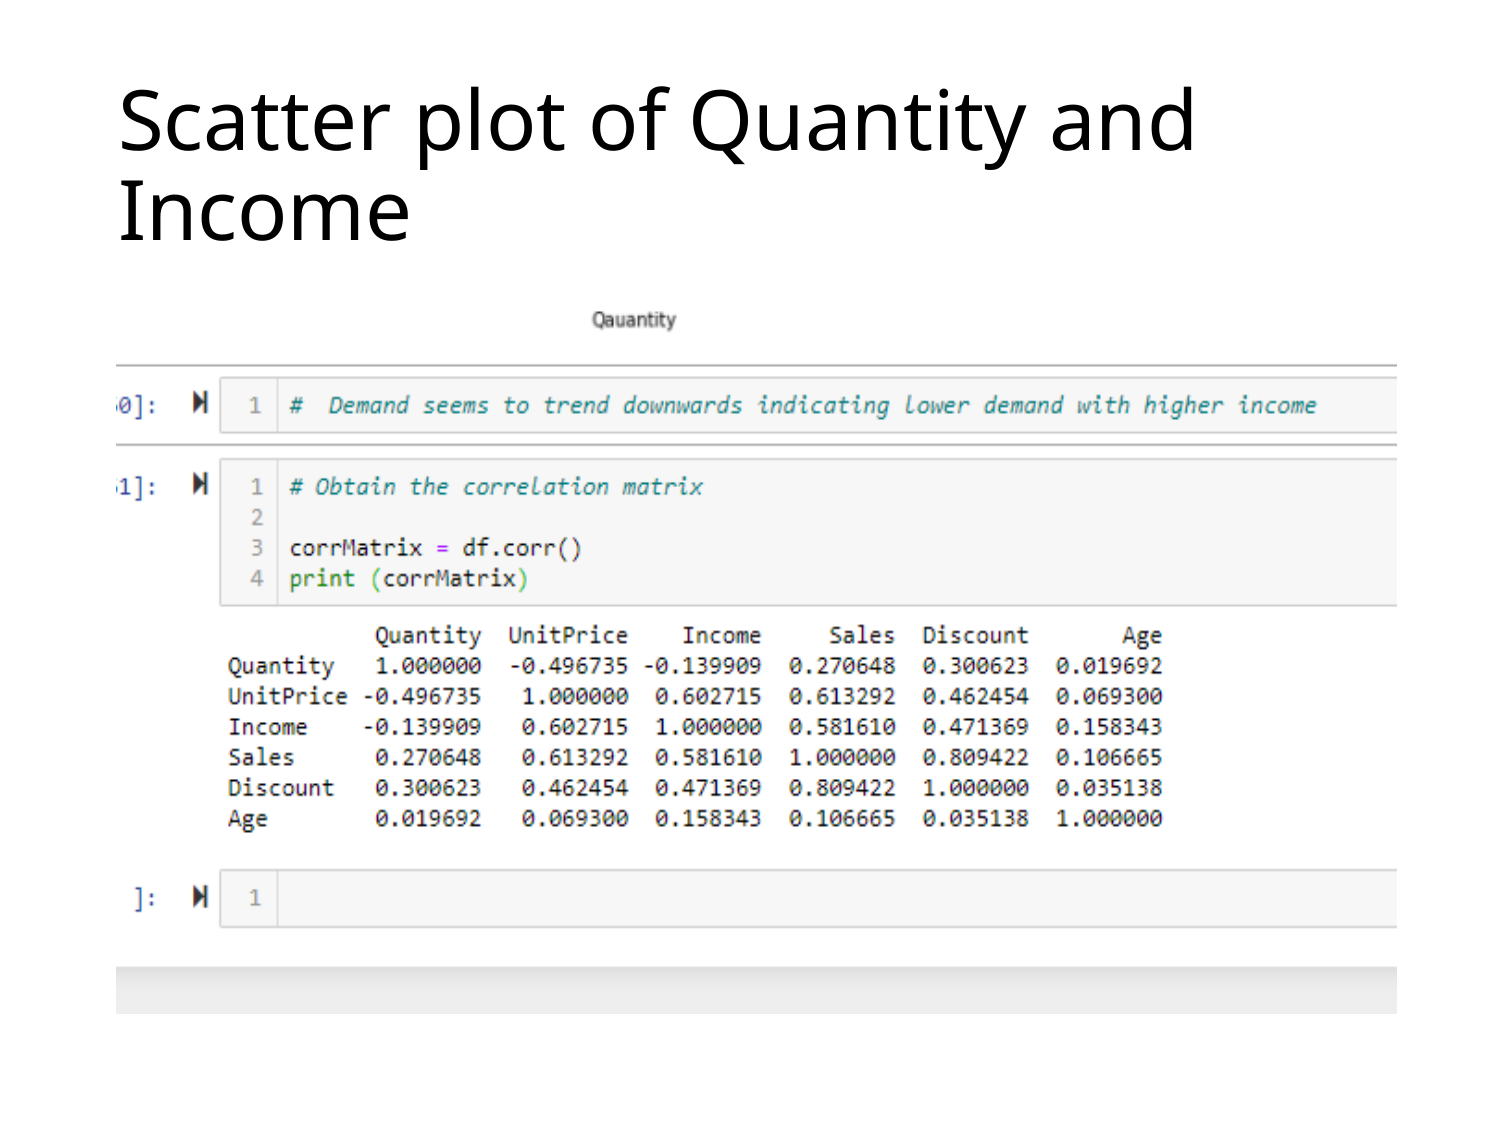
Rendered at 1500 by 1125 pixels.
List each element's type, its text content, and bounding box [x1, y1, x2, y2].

title Scatter plot of Quantity and Income [103, 59, 1397, 278]
picture [116, 310, 1397, 1014]
